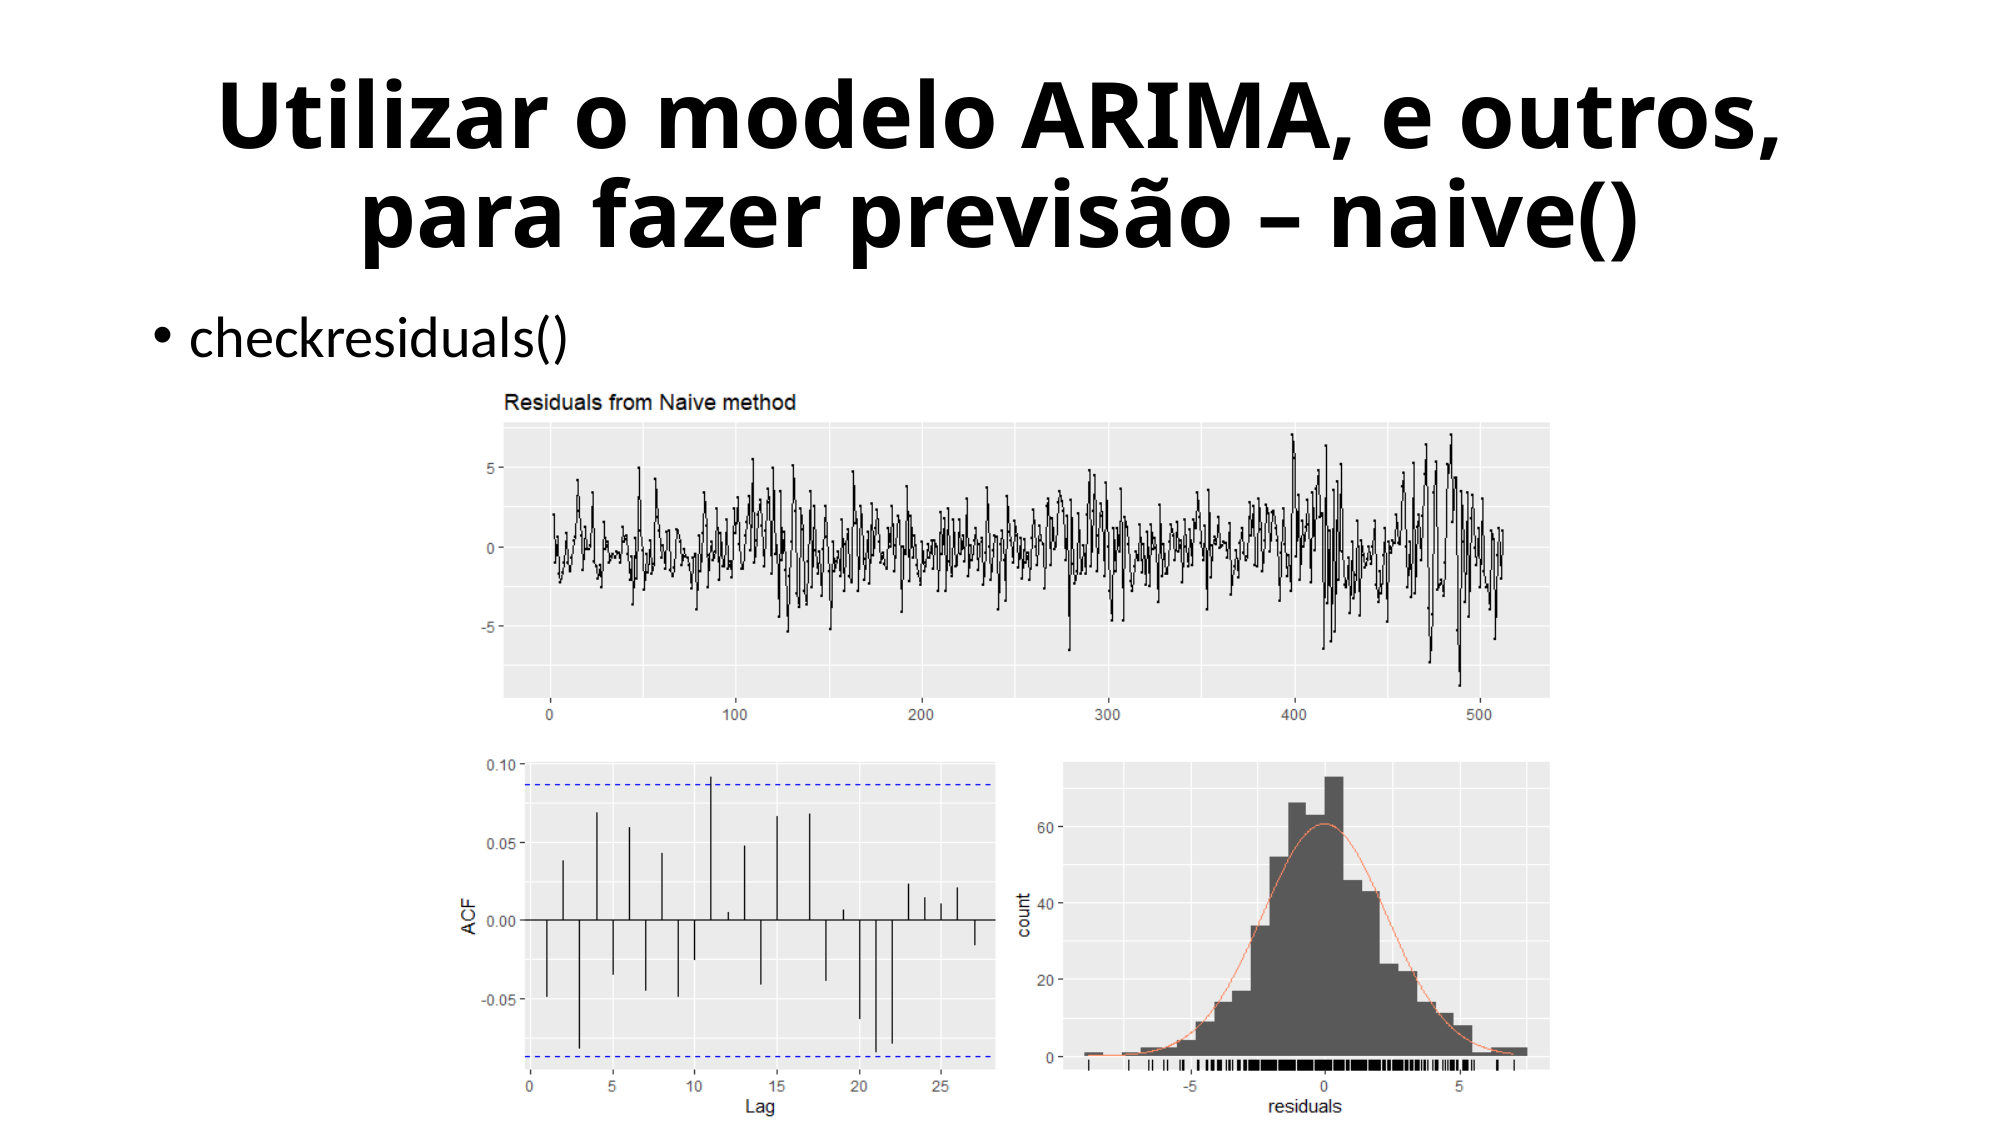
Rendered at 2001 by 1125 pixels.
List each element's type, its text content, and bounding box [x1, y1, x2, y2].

list checkresiduals() [137, 299, 1863, 1014]
title Utilizar o modelo ARIMA, e outros, para fazer previsão – naive() [137, 59, 1863, 278]
picture [449, 383, 1560, 1125]
